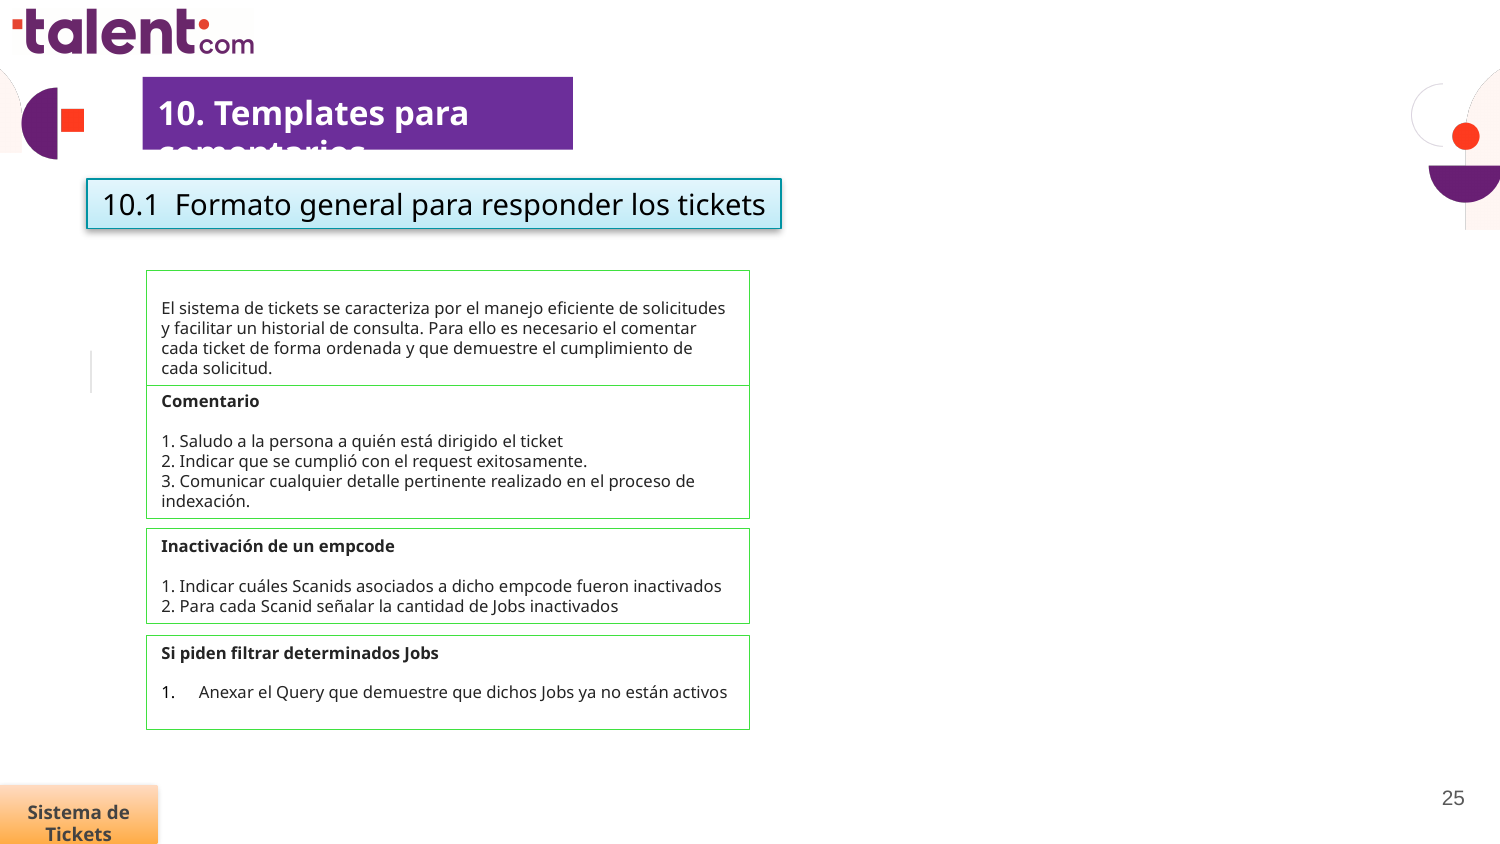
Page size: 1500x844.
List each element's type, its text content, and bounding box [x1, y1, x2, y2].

text_box El sistema de tickets se caracteriza por el manejo eficiente de solicitudes y facilitar un historial de consulta. Para ello es necesario el comentar cada ticket de forma ordenada y que demuestre el cumplimiento de cada solicitud. [145, 269, 752, 387]
text_box Comentario 1. Saludo a la persona a quién está dirigido el ticket 2. Indicar que se cumplió con el request exitosamente. 3. Comunicar cualquier detalle pertinente realizado en el proceso de indexación. [145, 387, 752, 521]
text_box Sistema de Tickets [0, 785, 158, 844]
slide_number 25 [1389, 764, 1480, 830]
text_box Si piden filtrar determinados Jobs Anexar el Query que demuestre que dichos Jobs ya no están activos [145, 633, 752, 732]
text_box Inactivación de un empcode 1. Indicar cuáles Scanids asociados a dicho empcode fueron inactivados 2. Para cada Scanid señalar la cantidad de Jobs inactivados [145, 527, 752, 625]
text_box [0, 0, 1500, 231]
